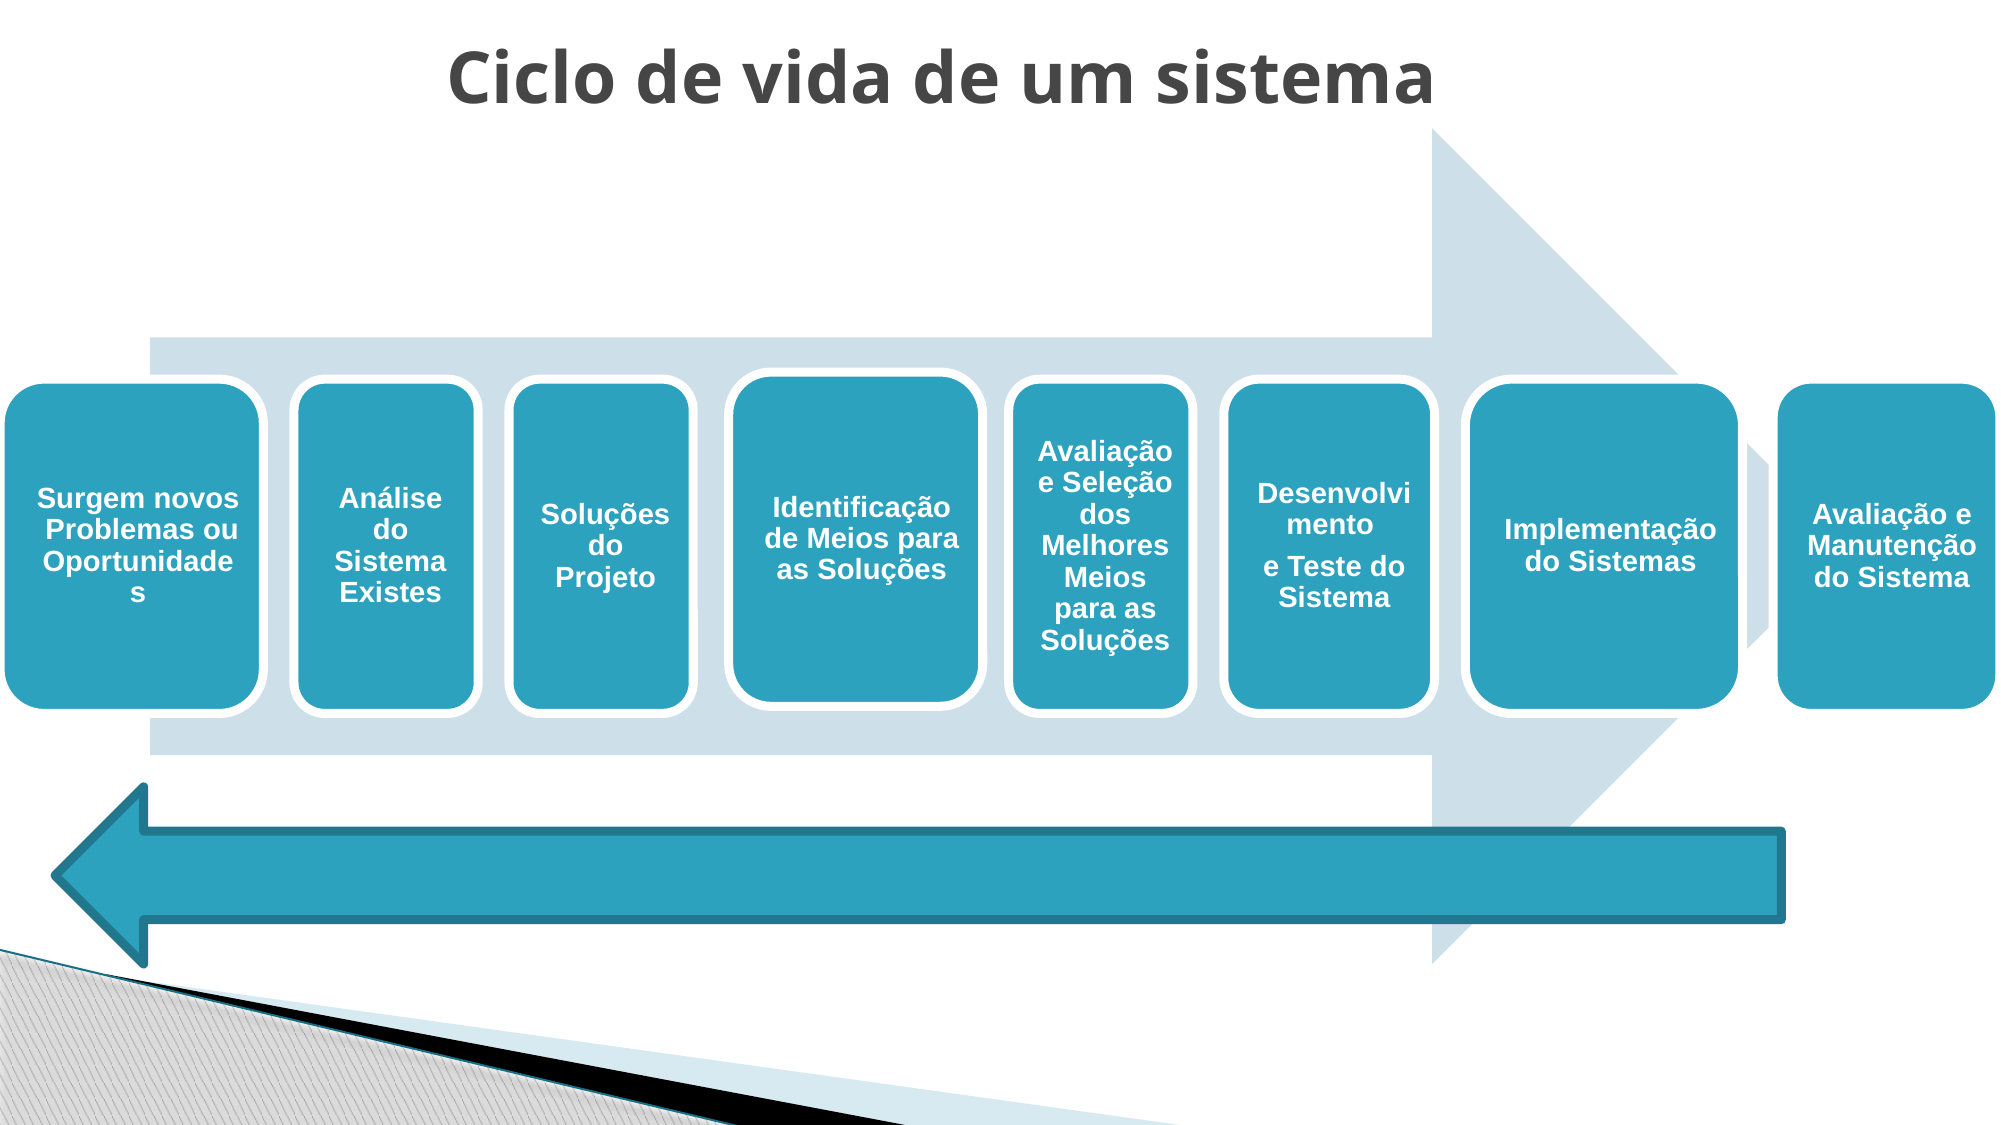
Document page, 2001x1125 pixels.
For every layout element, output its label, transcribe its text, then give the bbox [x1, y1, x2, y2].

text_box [0, 128, 2000, 965]
title Ciclo de vida de um sistema [431, 0, 1782, 125]
